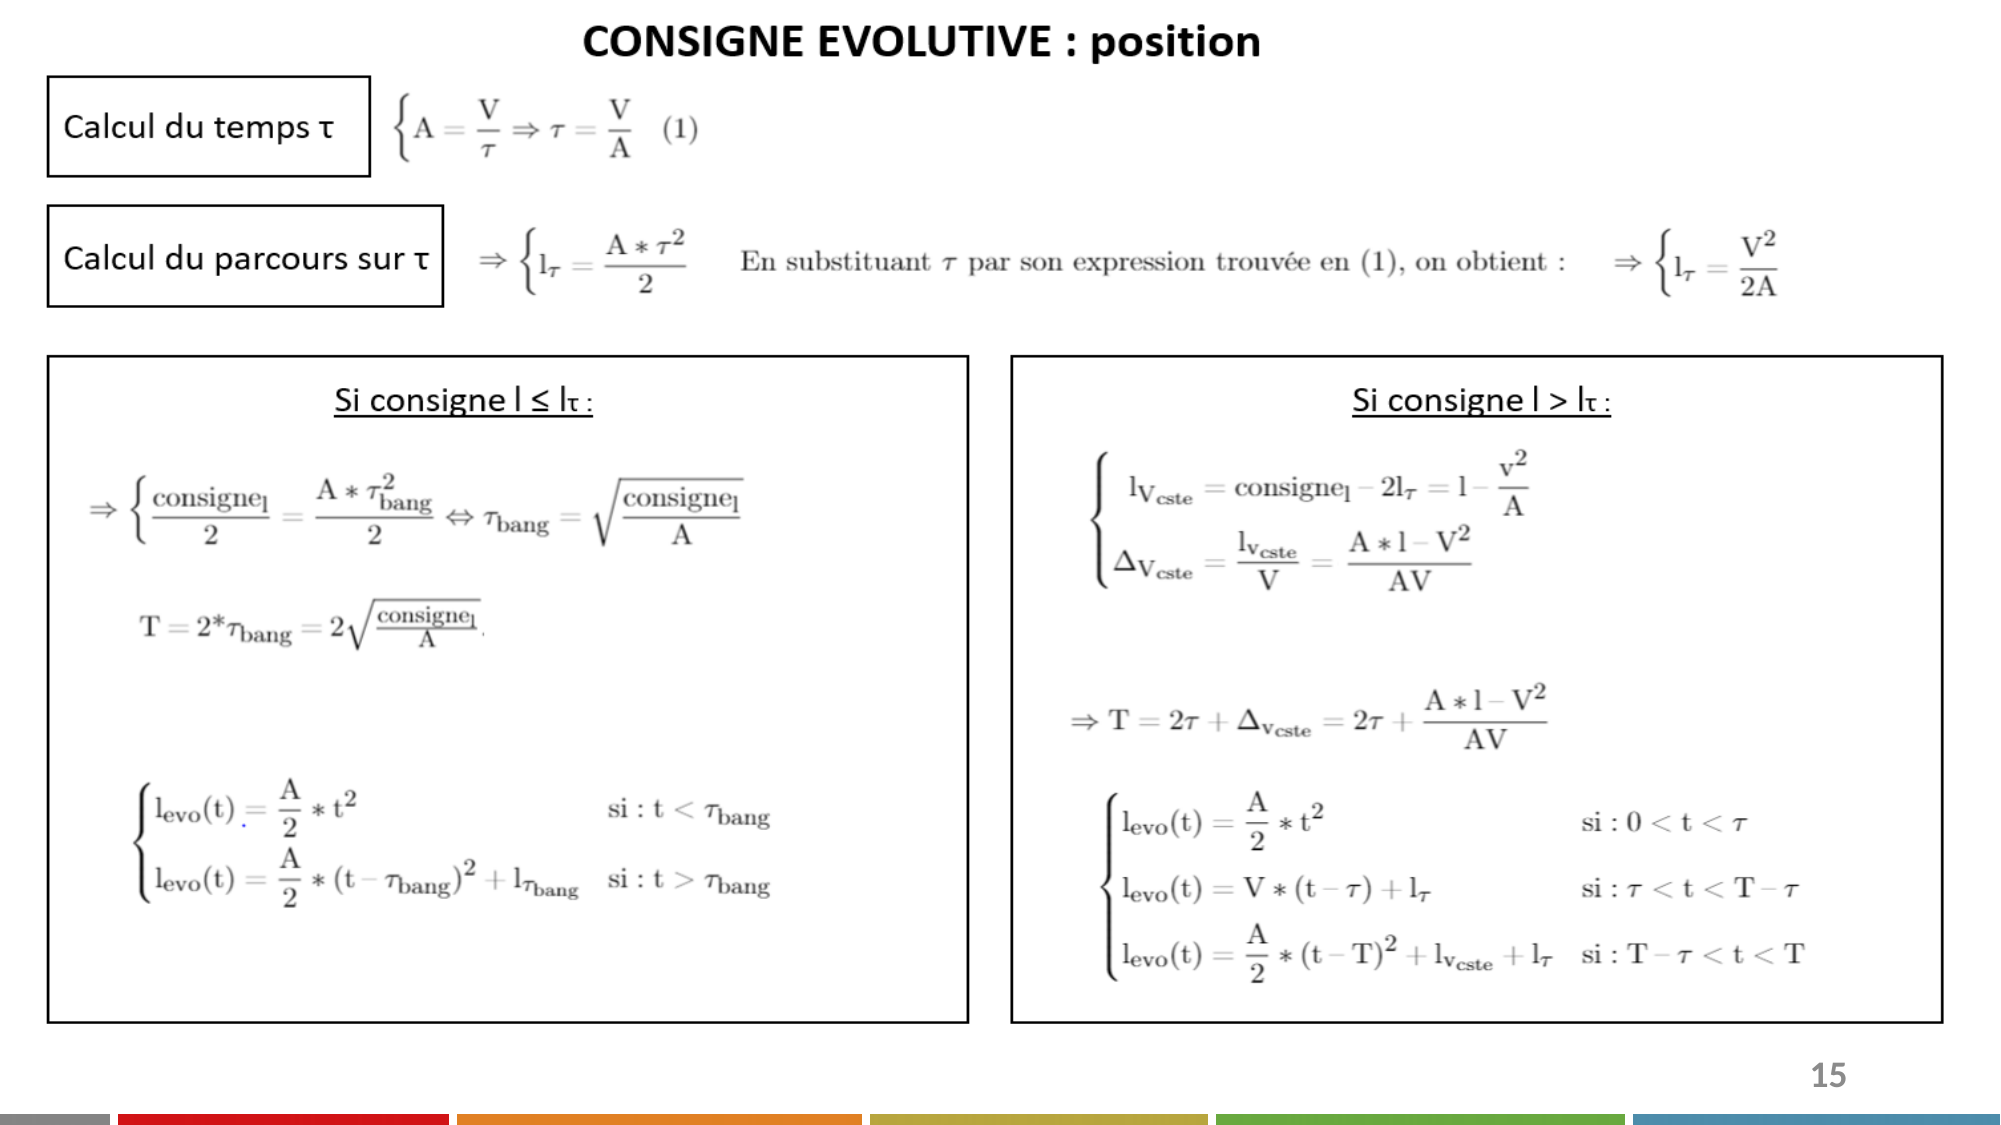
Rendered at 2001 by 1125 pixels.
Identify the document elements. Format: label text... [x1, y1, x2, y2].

picture [0, 1114, 2000, 1125]
slide_number 15 [1412, 1061, 1863, 1103]
picture [23, 0, 1977, 1061]
